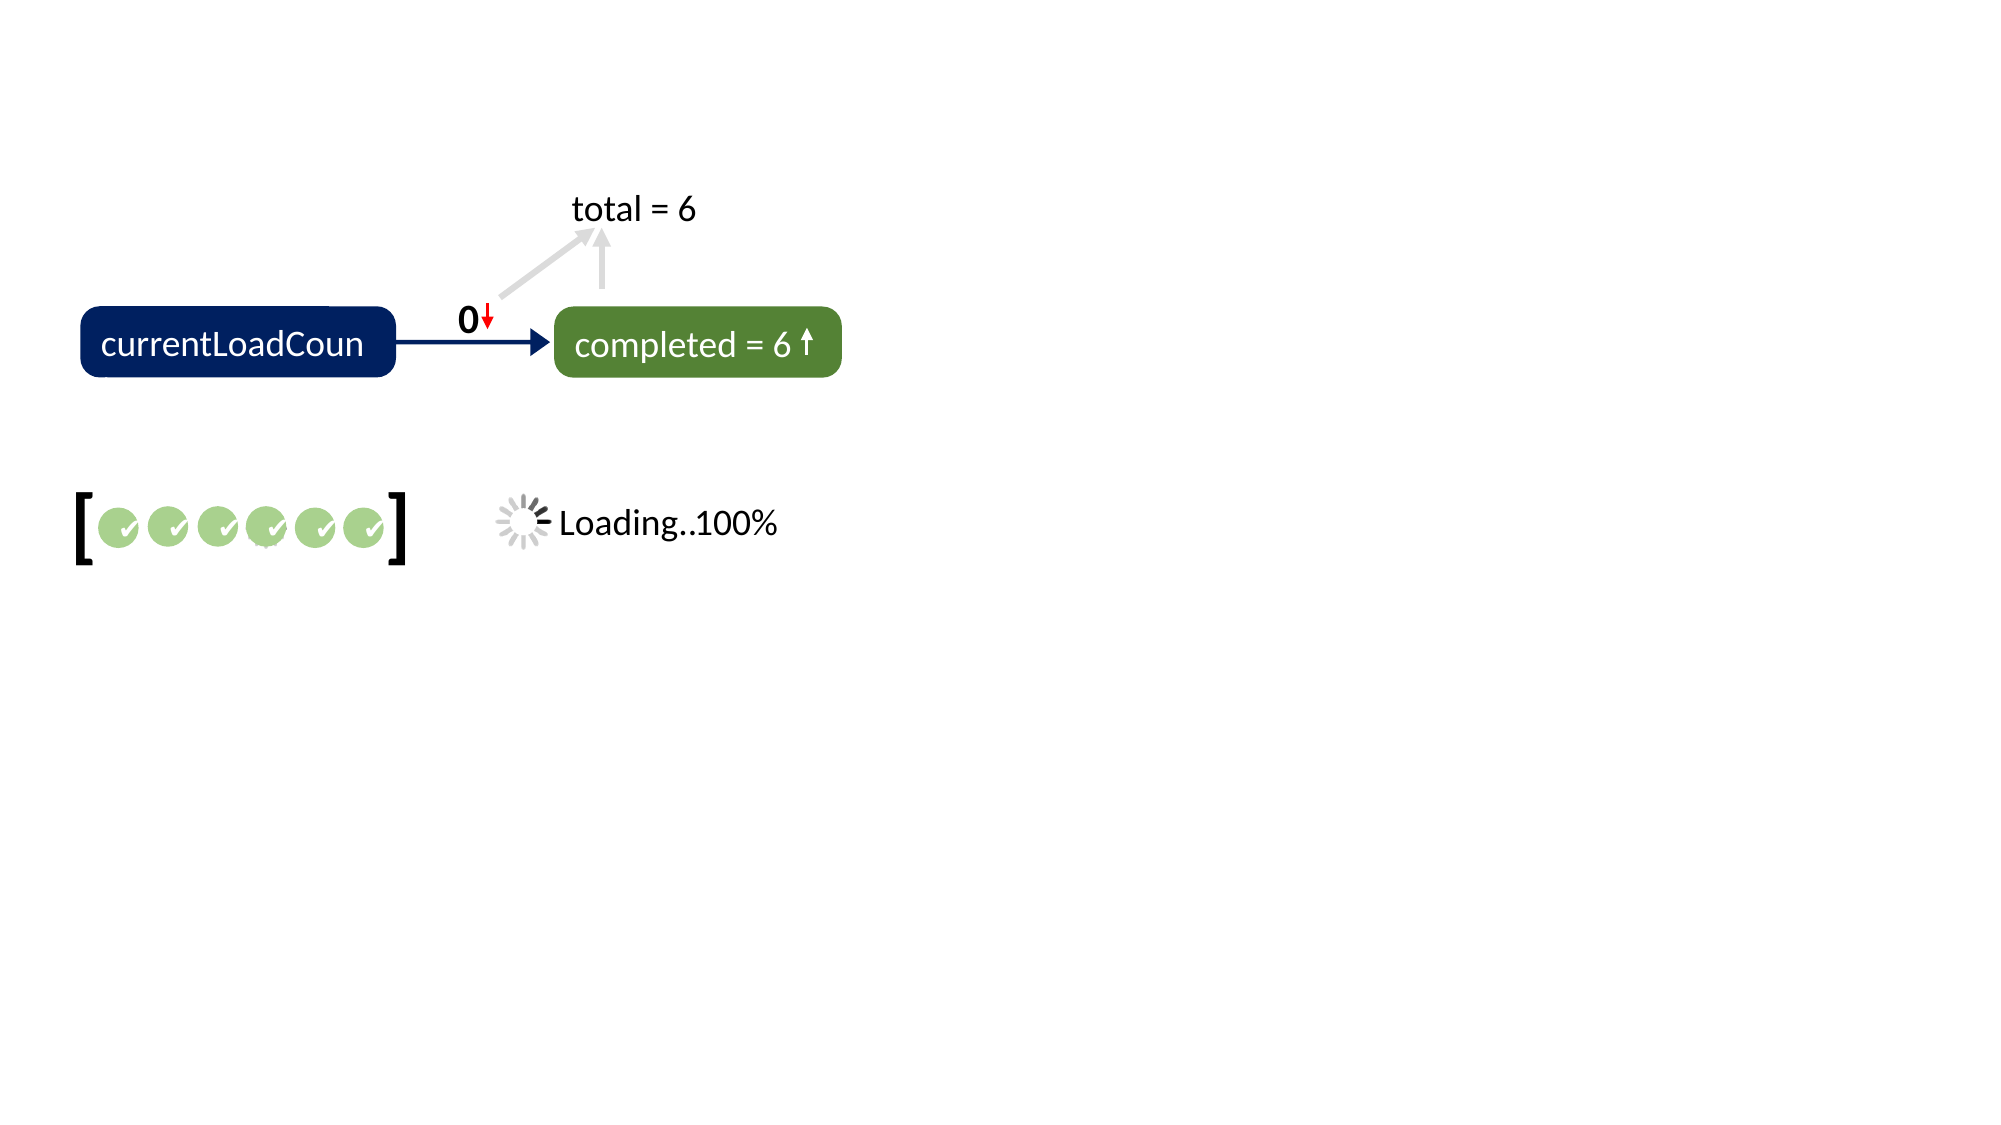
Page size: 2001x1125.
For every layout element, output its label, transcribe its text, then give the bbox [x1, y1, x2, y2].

text_box ✔ [293, 506, 337, 550]
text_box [499, 227, 596, 298]
text_box [ [55, 463, 113, 578]
text_box total = 6 [556, 176, 712, 237]
text_box 0 [443, 284, 495, 350]
picture [244, 506, 288, 550]
text_box [393, 338, 443, 346]
text_box Loading.. [544, 490, 679, 551]
text_box ✔ [196, 505, 240, 548]
picture [494, 491, 553, 551]
text_box currentLoadCount [80, 306, 397, 378]
text_box completed = 6 [554, 306, 842, 378]
text_box ] [369, 463, 427, 578]
text_box ✔ [97, 506, 140, 550]
text_box ✔ [342, 506, 385, 550]
text_box [495, 326, 552, 359]
text_box 100% [679, 490, 793, 551]
text_box ✔ [146, 505, 190, 548]
